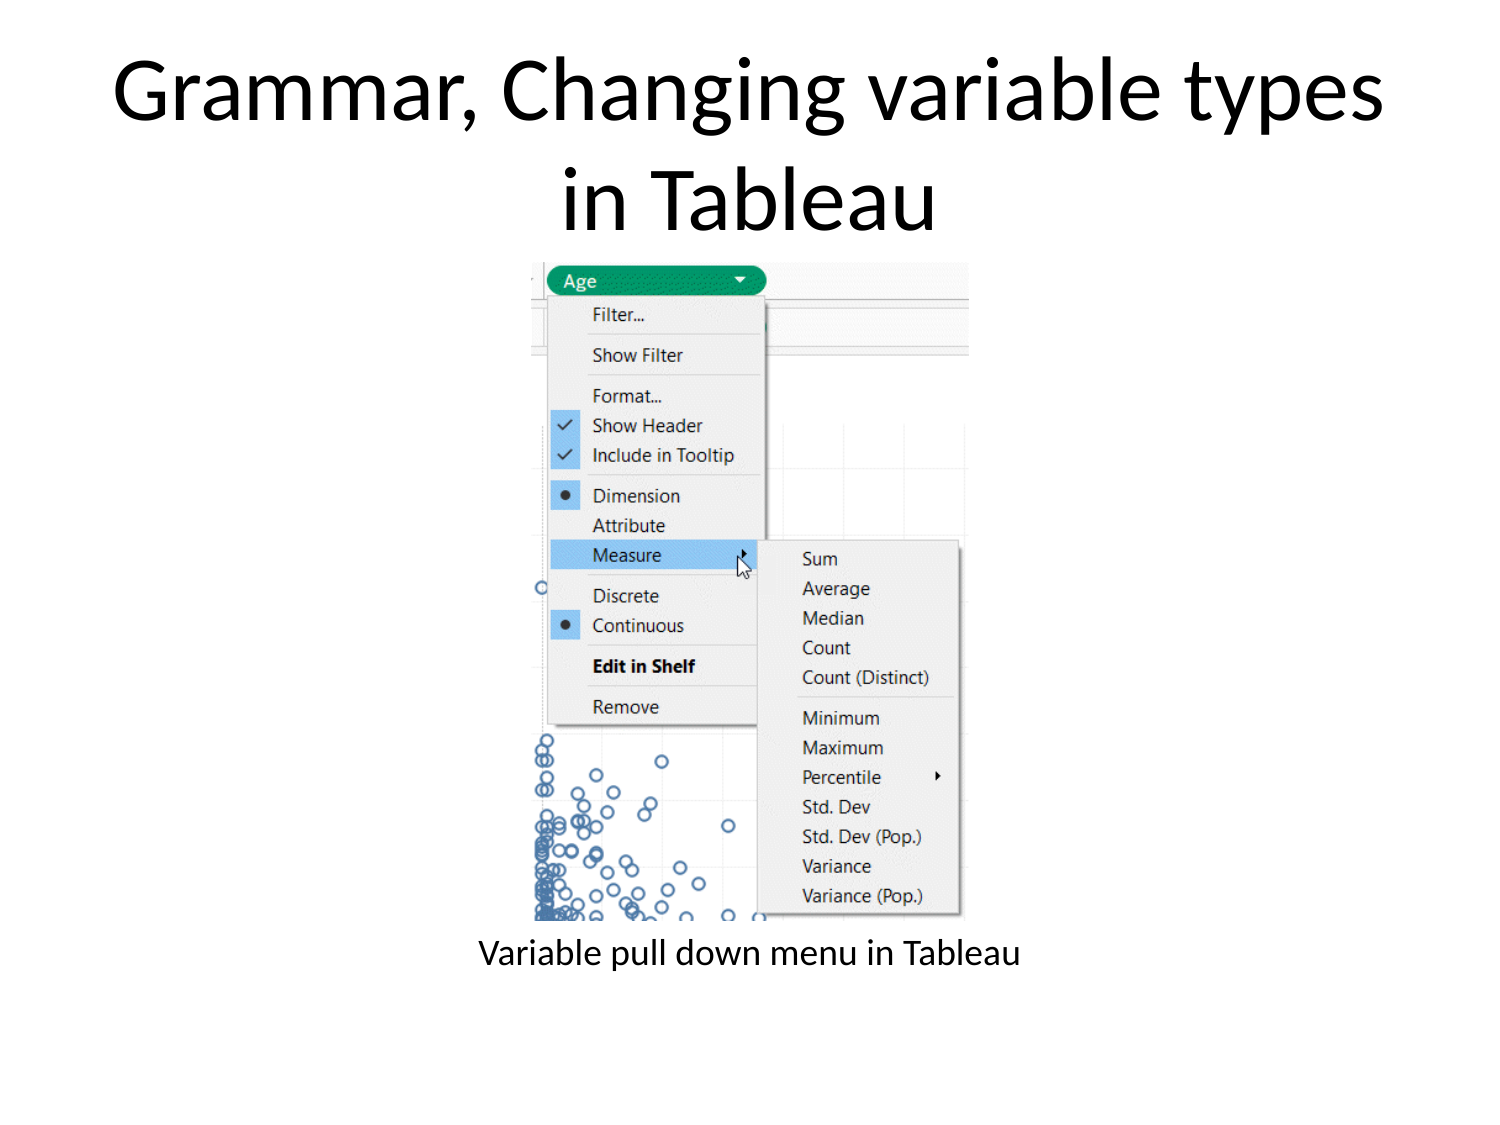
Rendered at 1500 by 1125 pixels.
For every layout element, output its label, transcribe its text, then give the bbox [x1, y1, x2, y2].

picture [530, 262, 969, 921]
text_box Variable pull down menu in Tableau [74, 920, 1425, 1005]
title Grammar, Changing variable types in Tableau [75, 45, 1425, 233]
